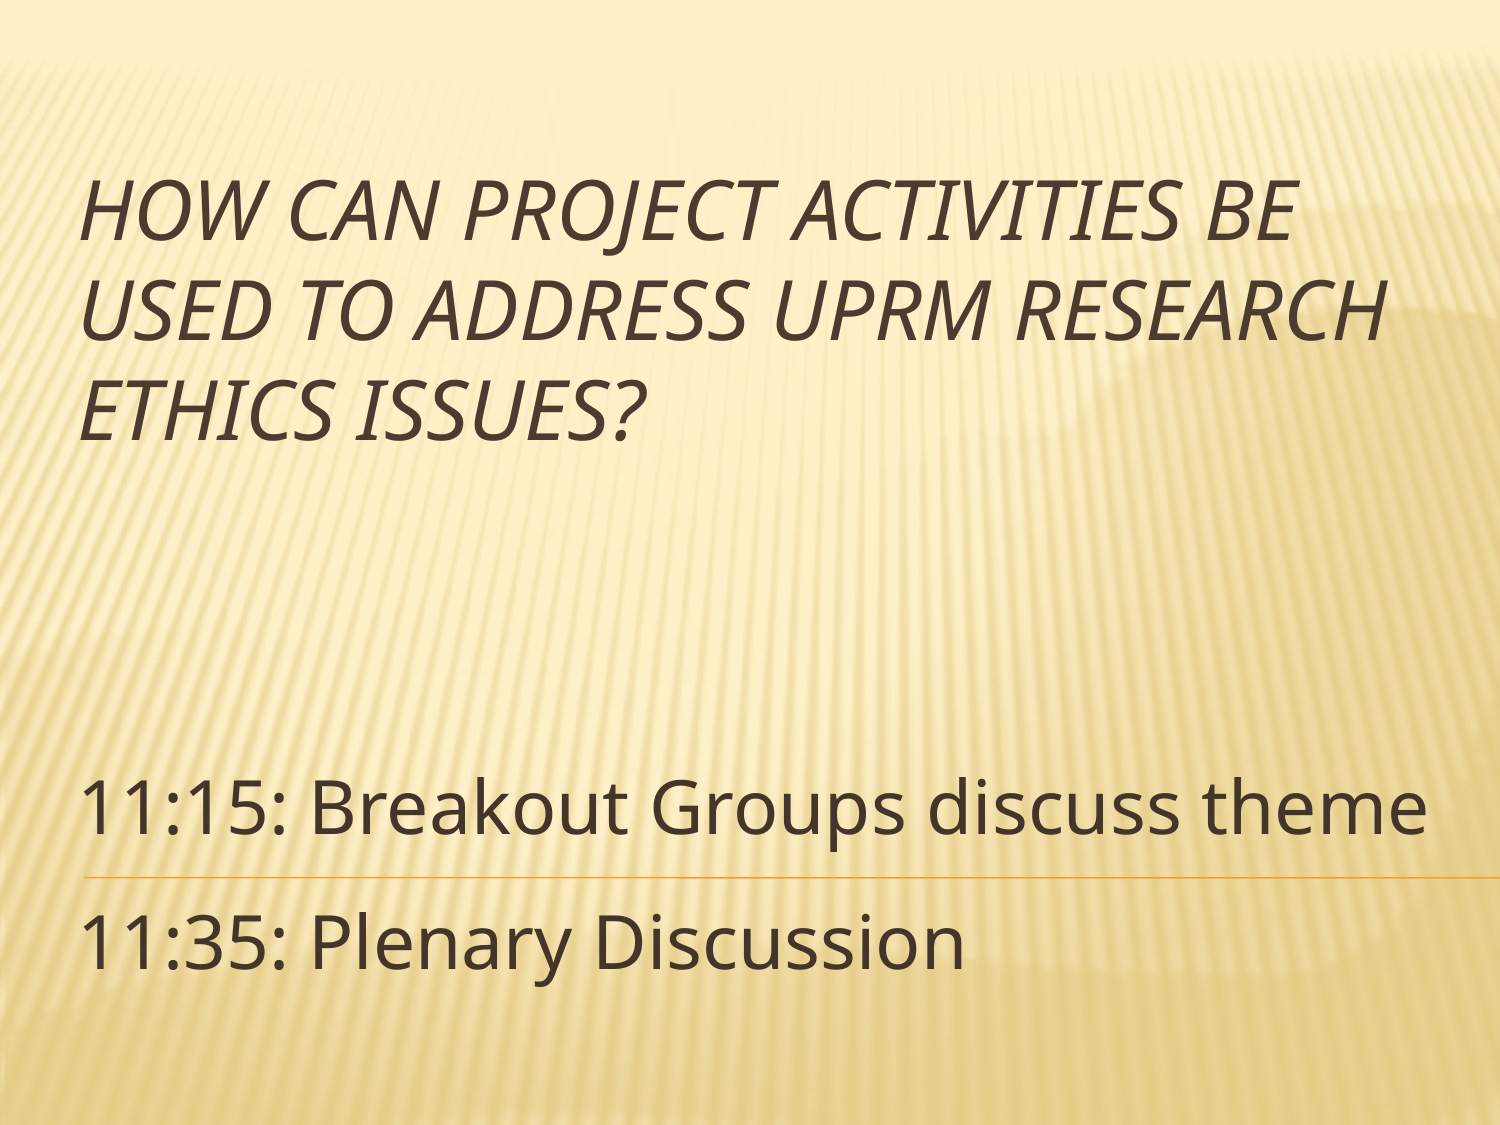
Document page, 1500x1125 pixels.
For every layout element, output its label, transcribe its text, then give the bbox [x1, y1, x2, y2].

subtitle 11:15: Breakout Groups discuss theme 11:35: Plenary Discussion [62, 637, 1450, 1063]
title How can project activities be used to address UPRM Research Ethics Issues? [62, 149, 1450, 613]
